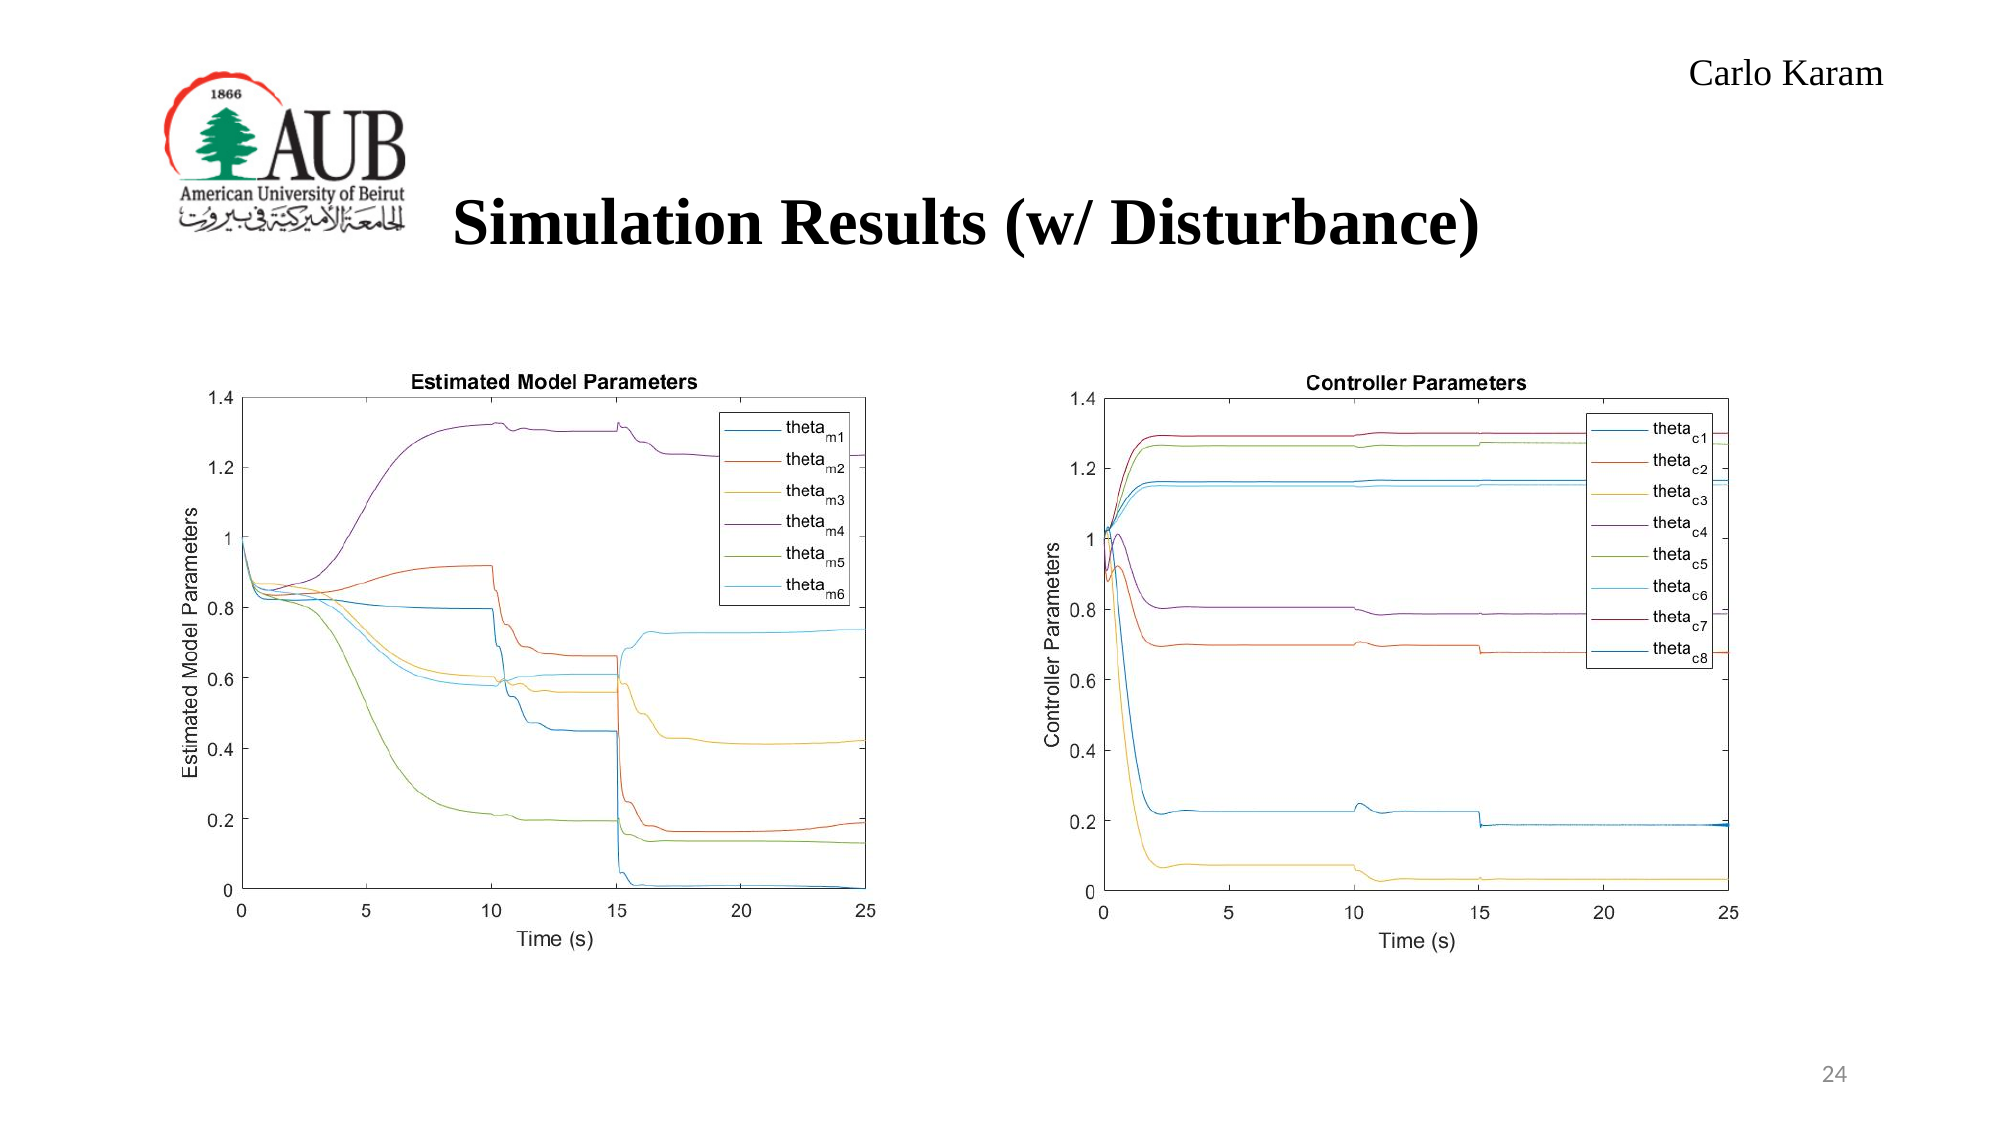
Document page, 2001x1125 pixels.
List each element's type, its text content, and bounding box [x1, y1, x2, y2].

picture [137, 351, 942, 955]
picture [999, 352, 1805, 957]
picture [137, 42, 440, 267]
text_box Simulation Results (w/ Disturbance) [440, 170, 1562, 265]
slide_number 24 [1412, 1042, 1863, 1103]
text_box Carlo Karam [1674, 40, 2000, 101]
